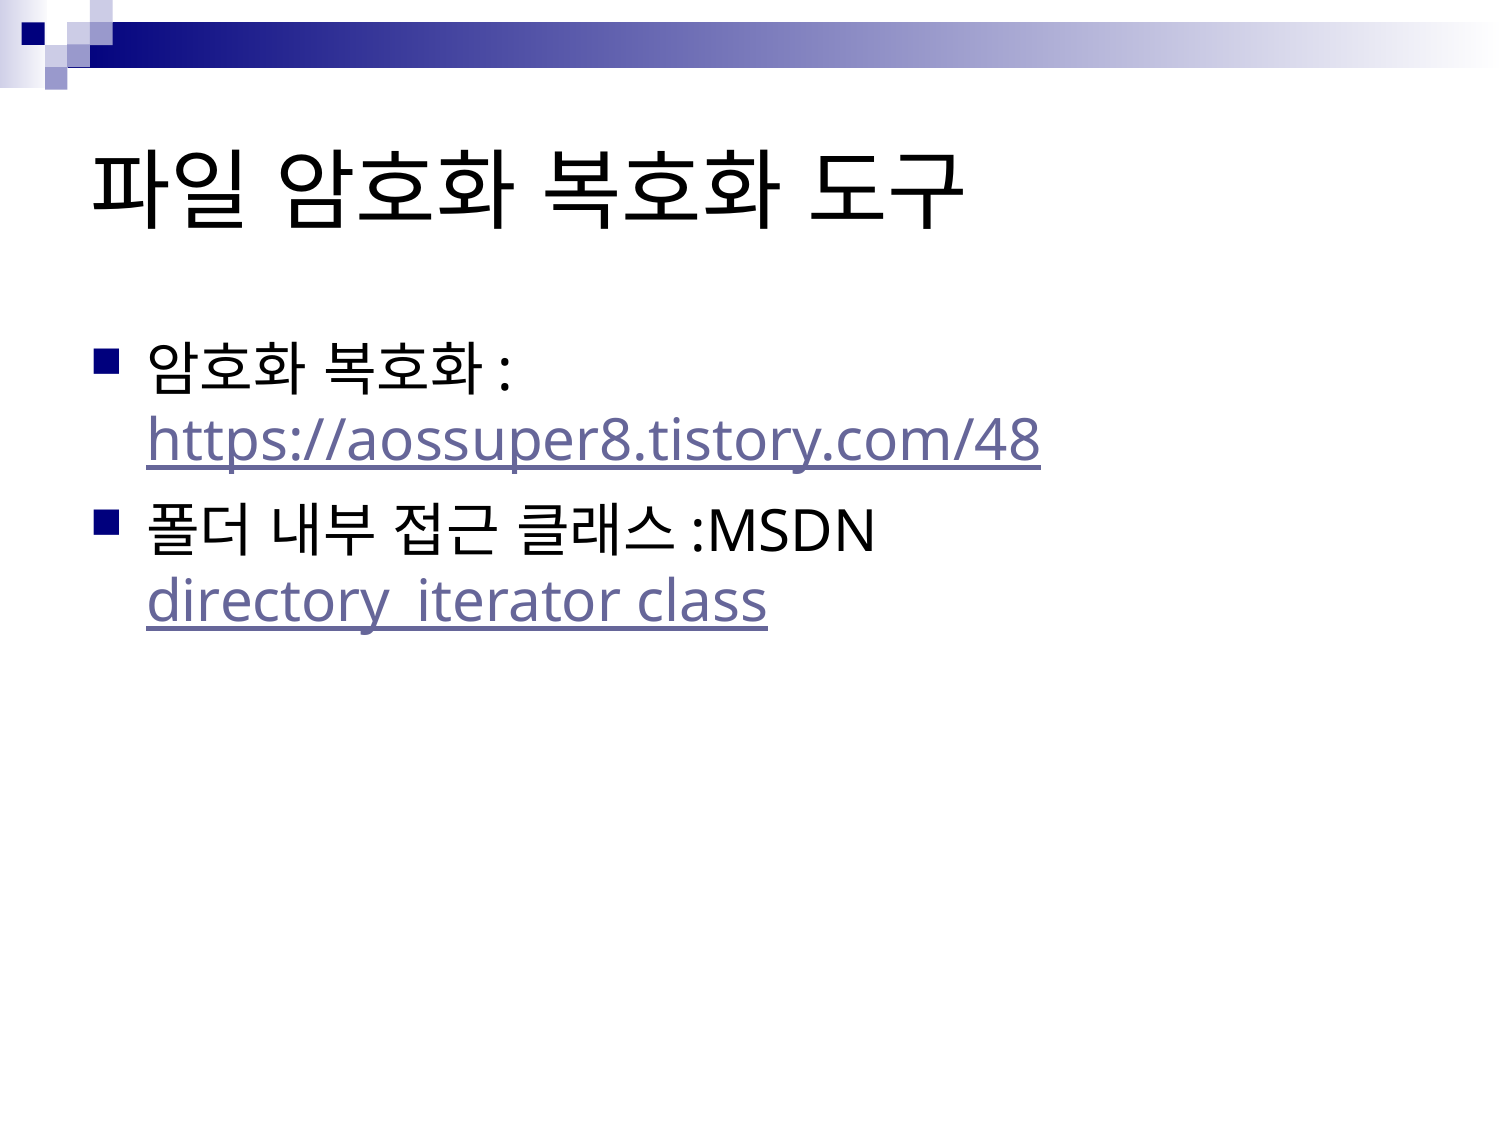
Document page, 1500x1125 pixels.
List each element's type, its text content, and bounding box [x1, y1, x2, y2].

title 파일 암호화 복호화 도구 [75, 75, 1425, 300]
list 암호화 복호화: https://aossuper8.tistory.com/48 폴더 내부 접근 클래스:MSDN directory_iterator class [75, 324, 1412, 1047]
